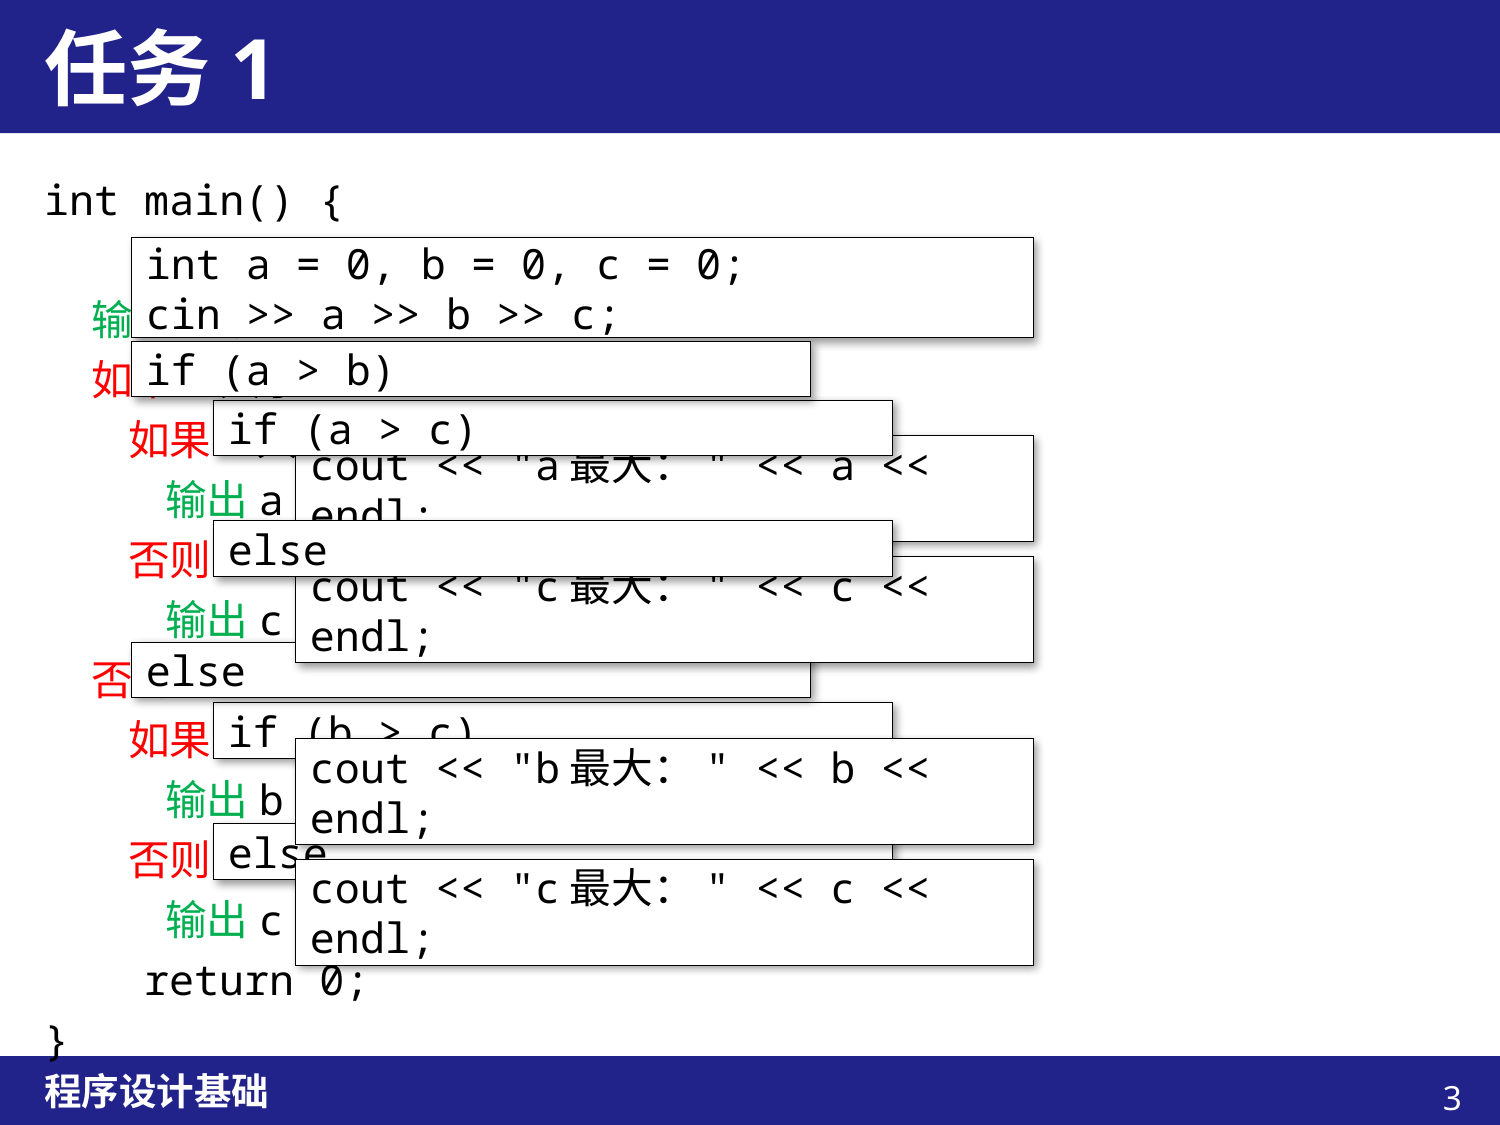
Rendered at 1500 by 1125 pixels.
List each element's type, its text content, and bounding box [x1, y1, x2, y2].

text_box cout << "c最大：" << c << endl; [295, 859, 1034, 966]
text_box else [131, 642, 811, 698]
text_box if (a > b) [131, 341, 811, 397]
text_box cout << "b最大：" << b << endl; [295, 738, 1034, 845]
text_box else [213, 520, 893, 577]
text_box cout << "a最大：" << a << endl; [295, 435, 1034, 542]
title 任务1 [29, 0, 1469, 134]
text_box int a = 0, b = 0, c = 0; cin >> a >> b >> c; [131, 237, 1034, 338]
text_box cout << "c最大：" << c << endl; [295, 556, 1034, 663]
text_box if (a > c) [213, 400, 893, 456]
list int main() { 输入整数a、b、c 如果a大于b 如果a大于c 输出a 否则 输出c 否则 如果b大于c 输出b 否则 输出c return 0; } [29, 156, 1469, 1034]
text_box if (b > c) [213, 702, 893, 759]
text_box else [213, 823, 893, 880]
